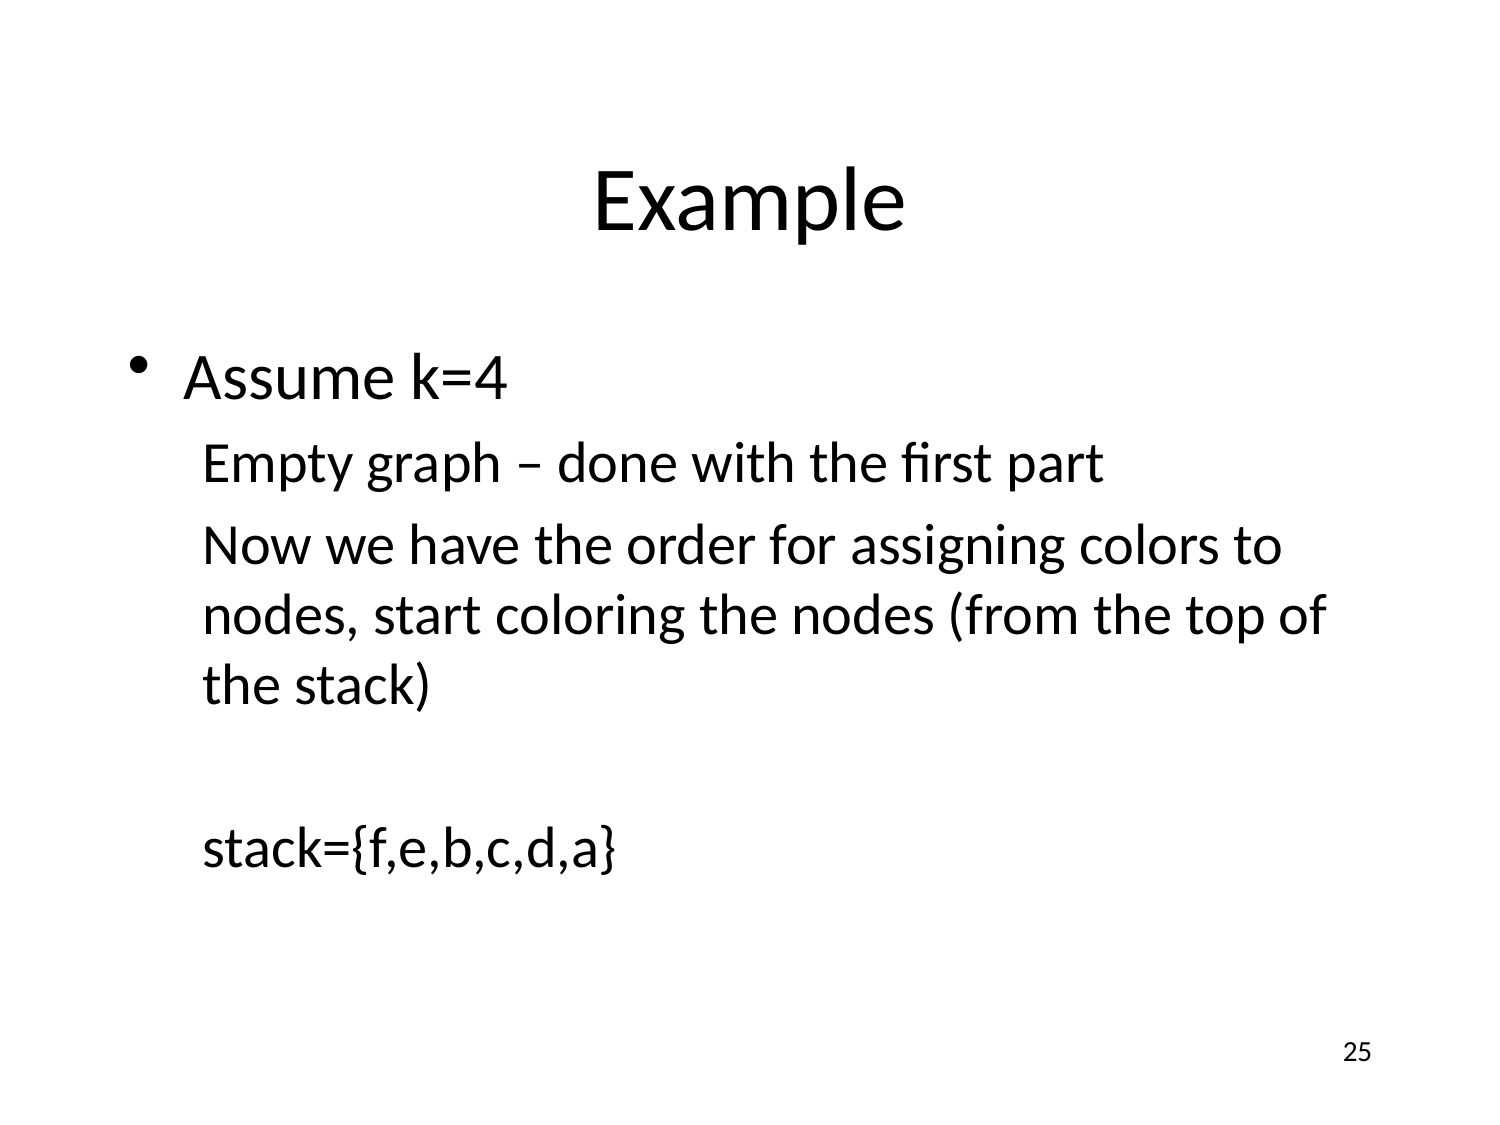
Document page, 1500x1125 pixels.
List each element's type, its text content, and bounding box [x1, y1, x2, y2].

slide_number 25 [1074, 1024, 1388, 1101]
list Assume k=4 Empty graph – done with the first part Now we have the order for assigning colors to nodes, start coloring the nodes (from the top of the stack) stack={f,e,b,c,d,a} [112, 324, 1388, 1001]
title Example [112, 99, 1388, 288]
